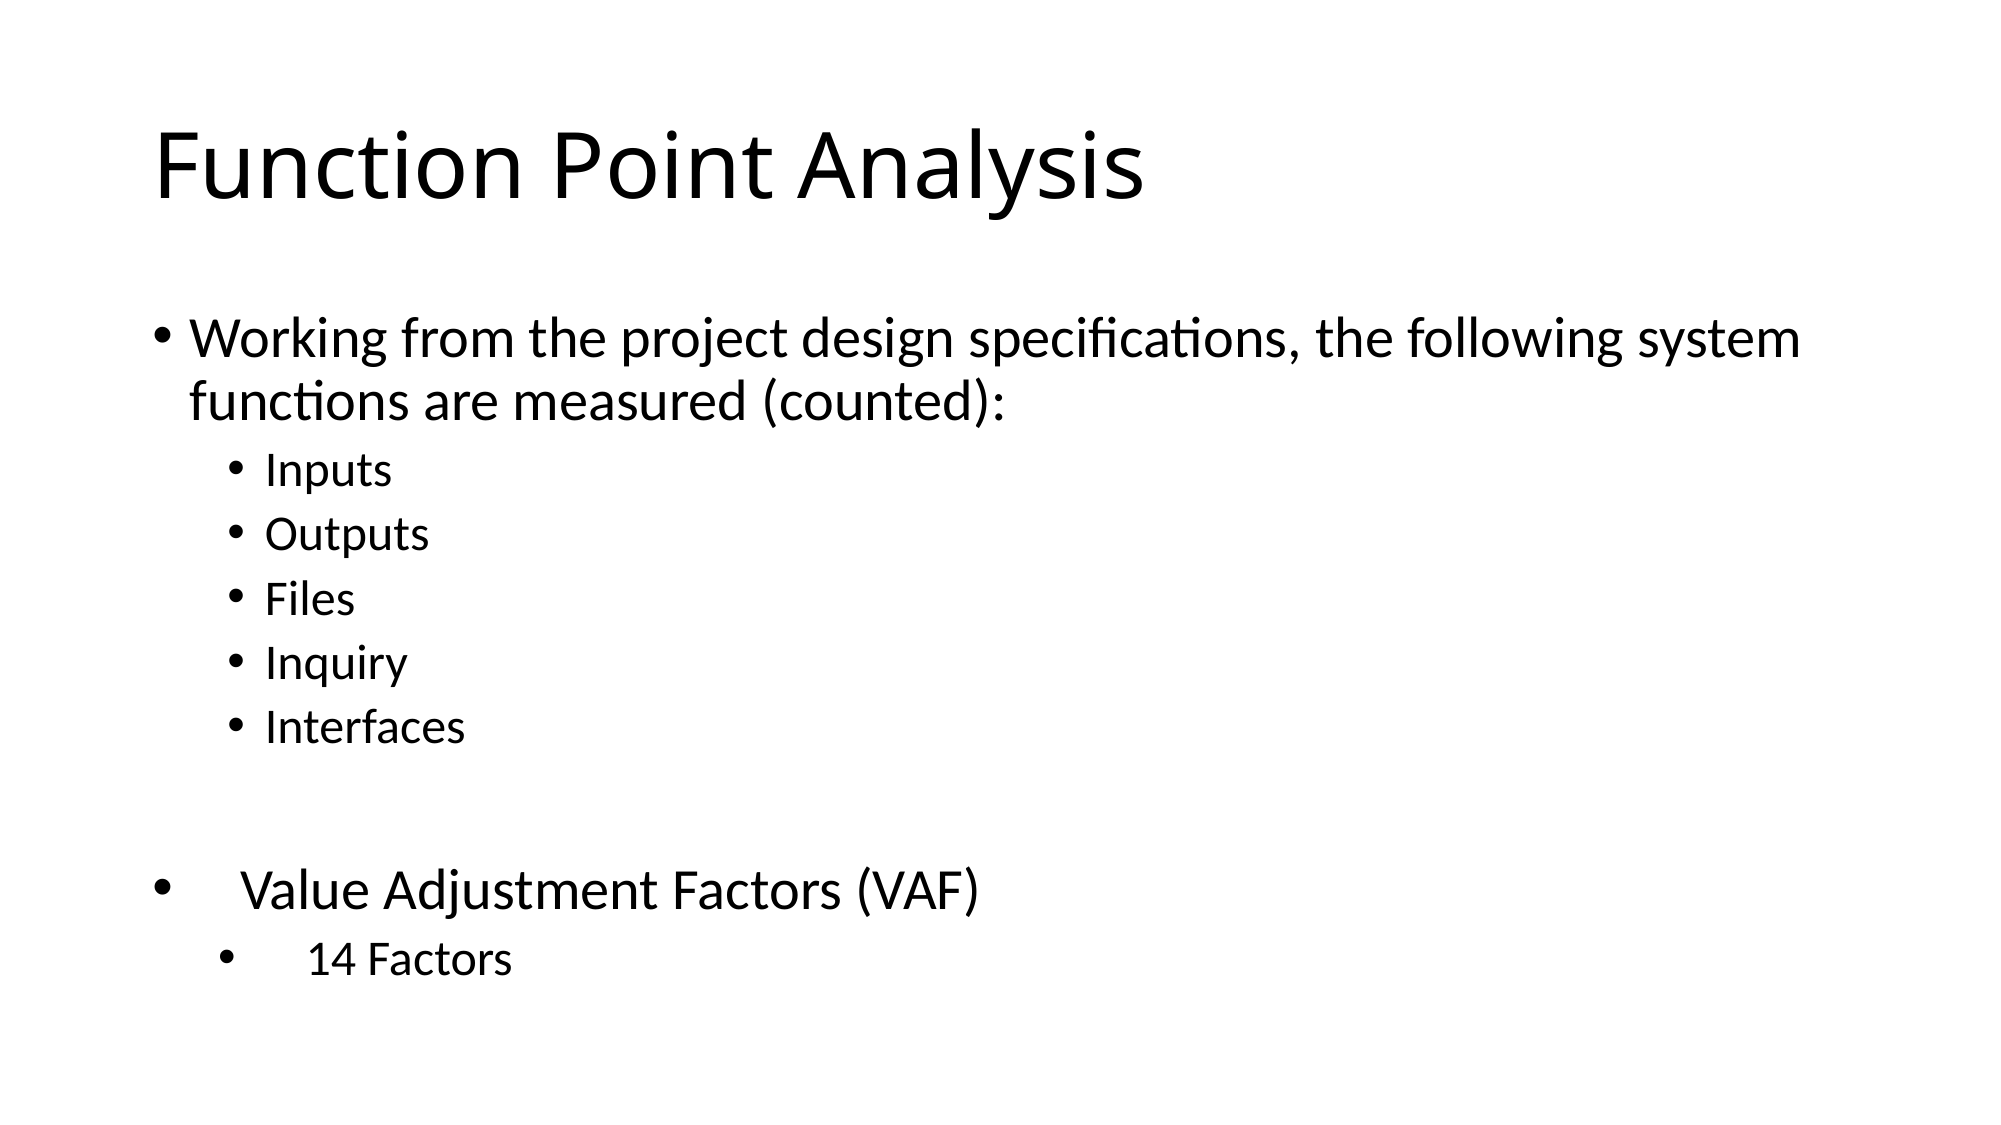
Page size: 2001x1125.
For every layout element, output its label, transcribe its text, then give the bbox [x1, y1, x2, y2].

title Function Point Analysis [137, 59, 1863, 278]
list Working from the project design specifications, the following system functions are measured (counted): Inputs Outputs Files Inquiry Interfaces Value Adjustment Factors (VAF) 14 Factors [137, 299, 1863, 1014]
